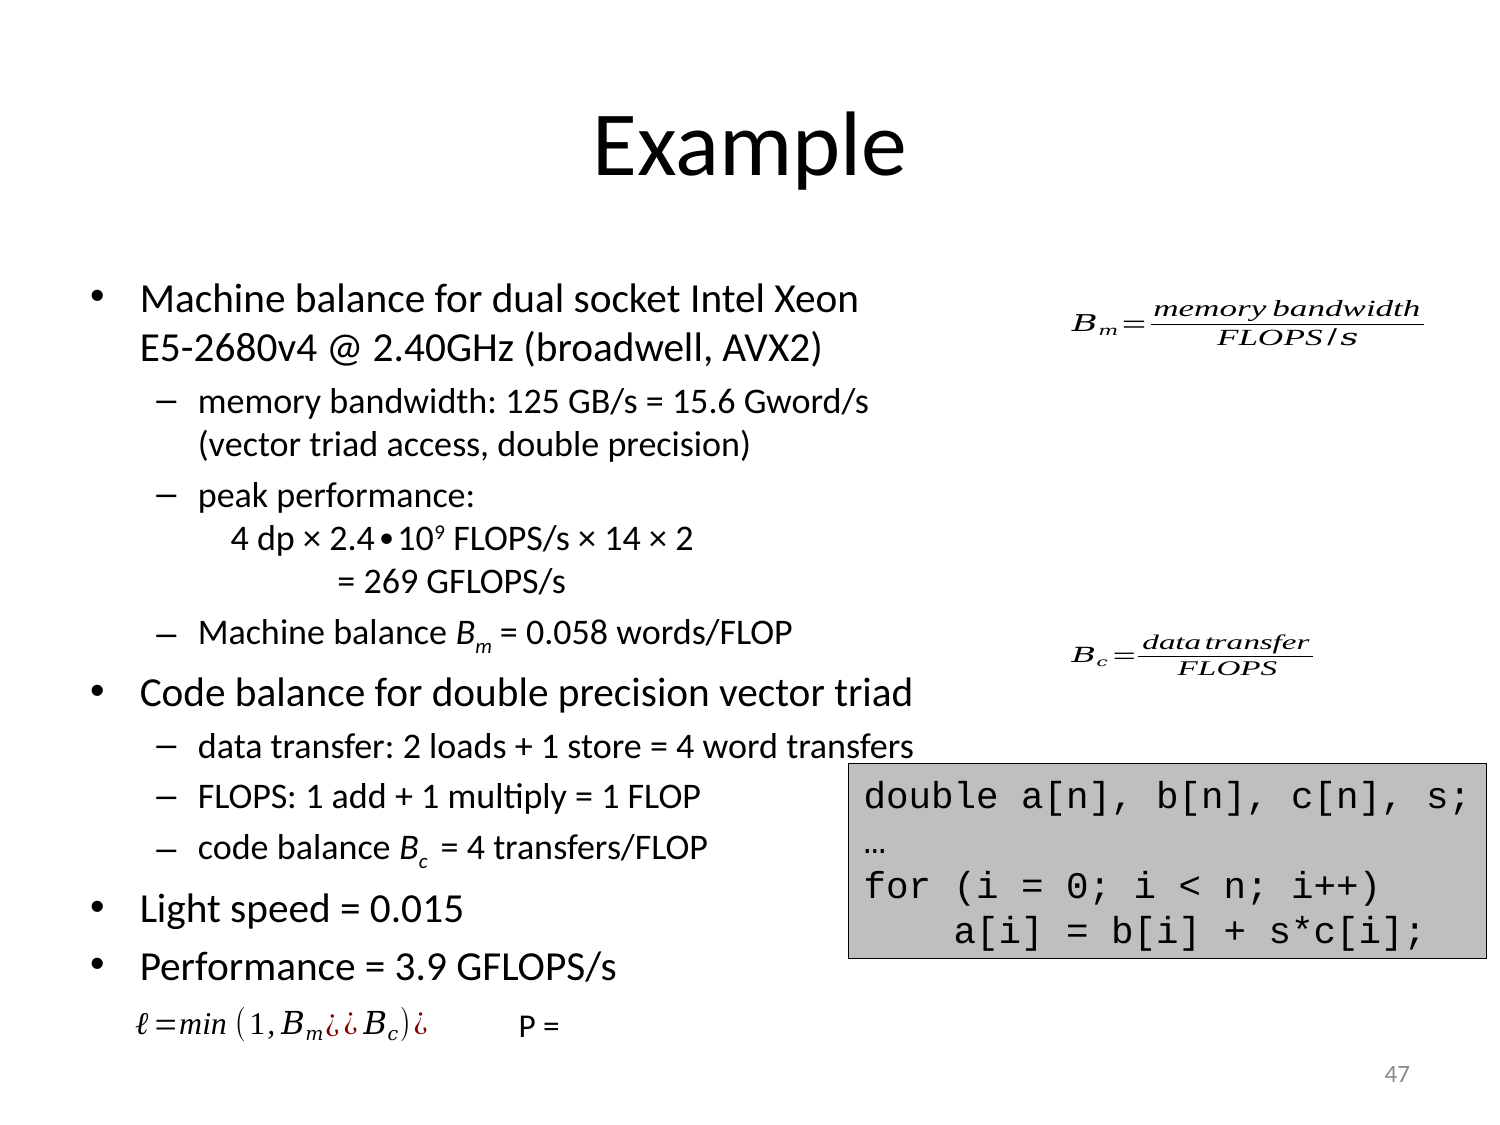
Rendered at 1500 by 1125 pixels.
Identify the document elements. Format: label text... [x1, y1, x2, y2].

title Example [75, 45, 1425, 233]
text_box double a[n], b[n], c[n], s; … for (i = 0; i < n; i++) a[i] = b[i] + s*c[i]; [848, 763, 1487, 959]
slide_number 47 [1074, 1042, 1425, 1103]
